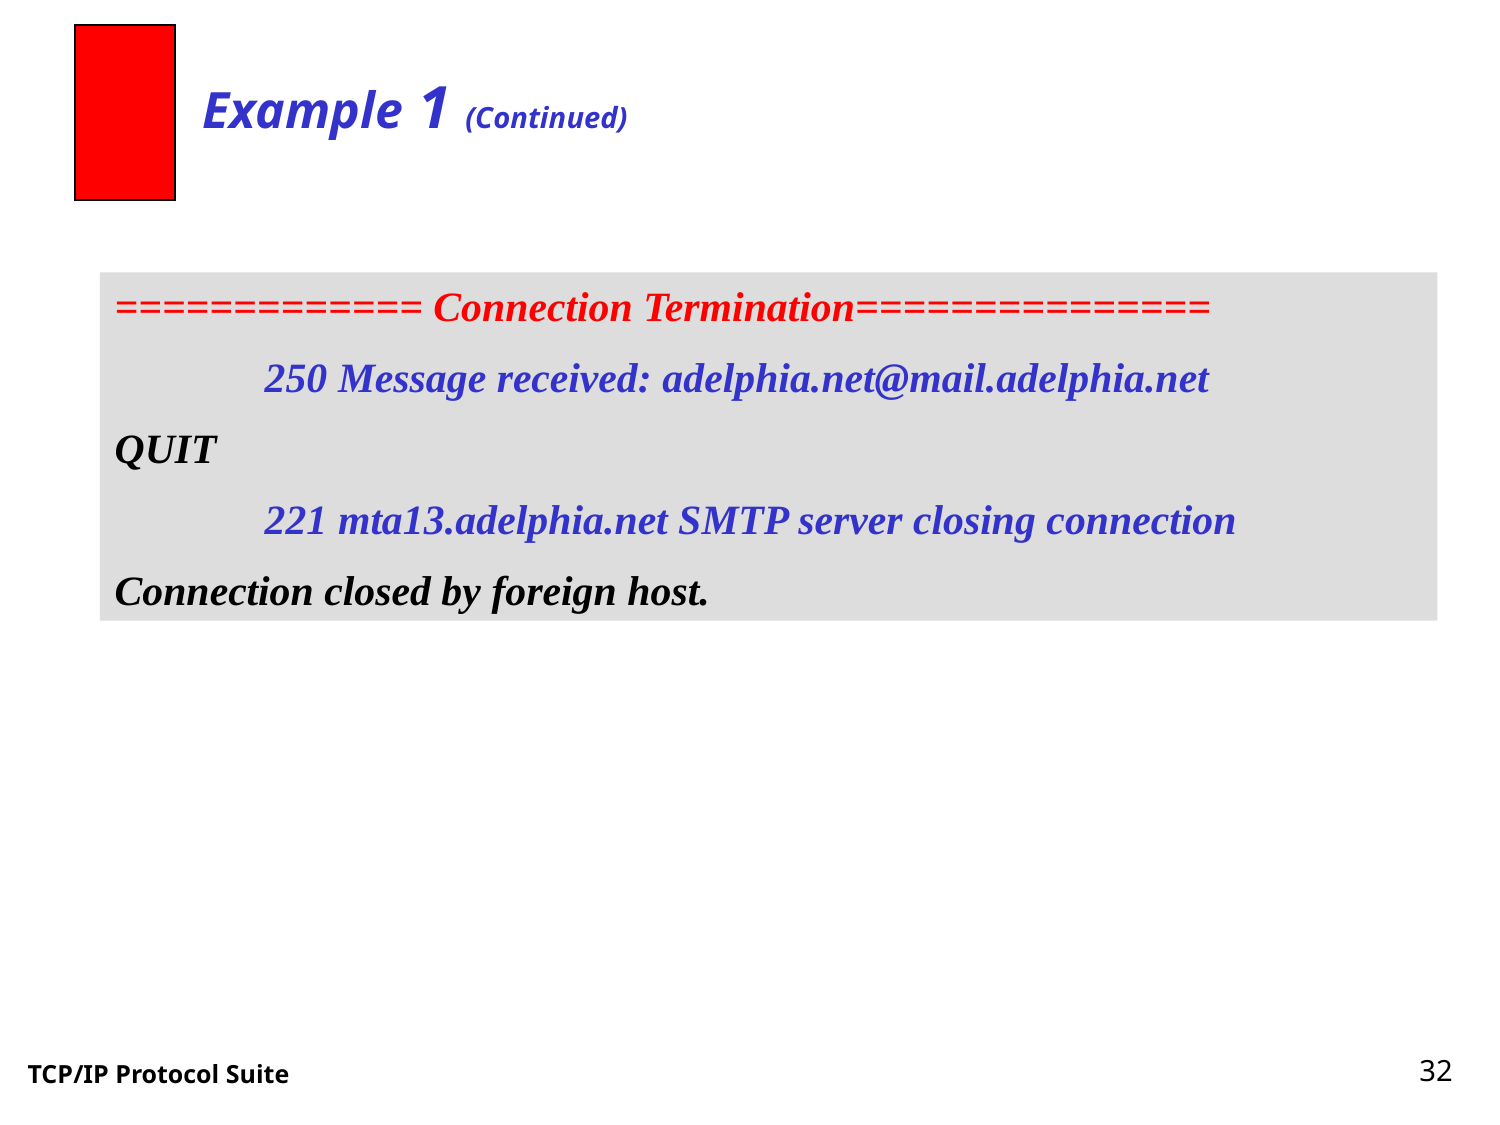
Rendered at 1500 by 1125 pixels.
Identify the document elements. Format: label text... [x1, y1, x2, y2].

footer TCP/IP Protocol Suite [12, 1024, 488, 1101]
text_box [75, 24, 175, 200]
slide_number 32 [1154, 1023, 1468, 1100]
text_box Example 1 (Continued) [187, 62, 1275, 148]
text_box ============= Connection Termination=============== 250 Message received: adelphia.net@mail.adelphia.net QUIT 221 mta13.adelphia.net SMTP server closing connection Connection closed by foreign host. [99, 272, 1438, 621]
